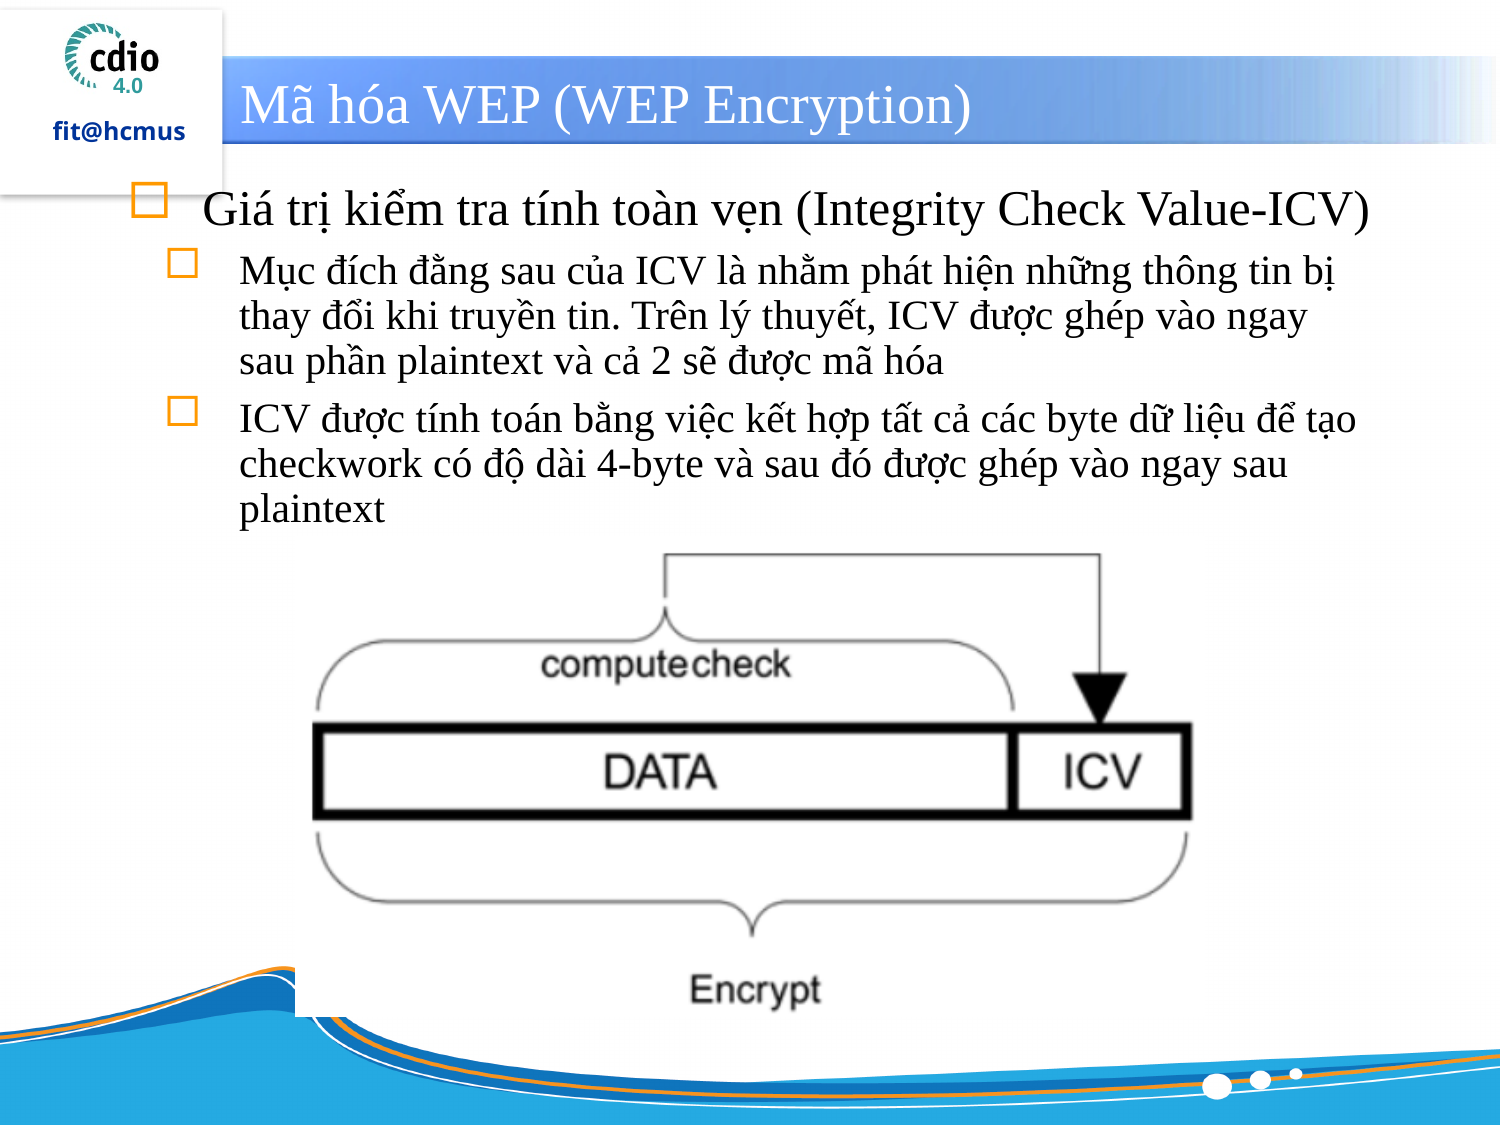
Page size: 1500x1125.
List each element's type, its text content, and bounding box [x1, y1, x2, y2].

title Mã hóa WEP (WEP Encryption) [225, 67, 1424, 136]
picture [41, 15, 190, 101]
picture [0, 0, 1500, 1125]
text_box Giá trị kiểm tra tính toàn vẹn (Integrity Check Value-ICV) Mục đích đằng sau của ICV là nhằm phát hiện những thông tin bị thay đổi khi truyền tin. Trên lý thuyết, ICV được ghép vào ngay sau phần plaintext và cả 2 sẽ được mã hóa ICV được tính toán bằng việc kết hợp tất cả các byte dữ liệu để tạo checkwork có độ dài 4-byte và sau đó được ghép vào ngay sau plaintext [112, 174, 1388, 537]
